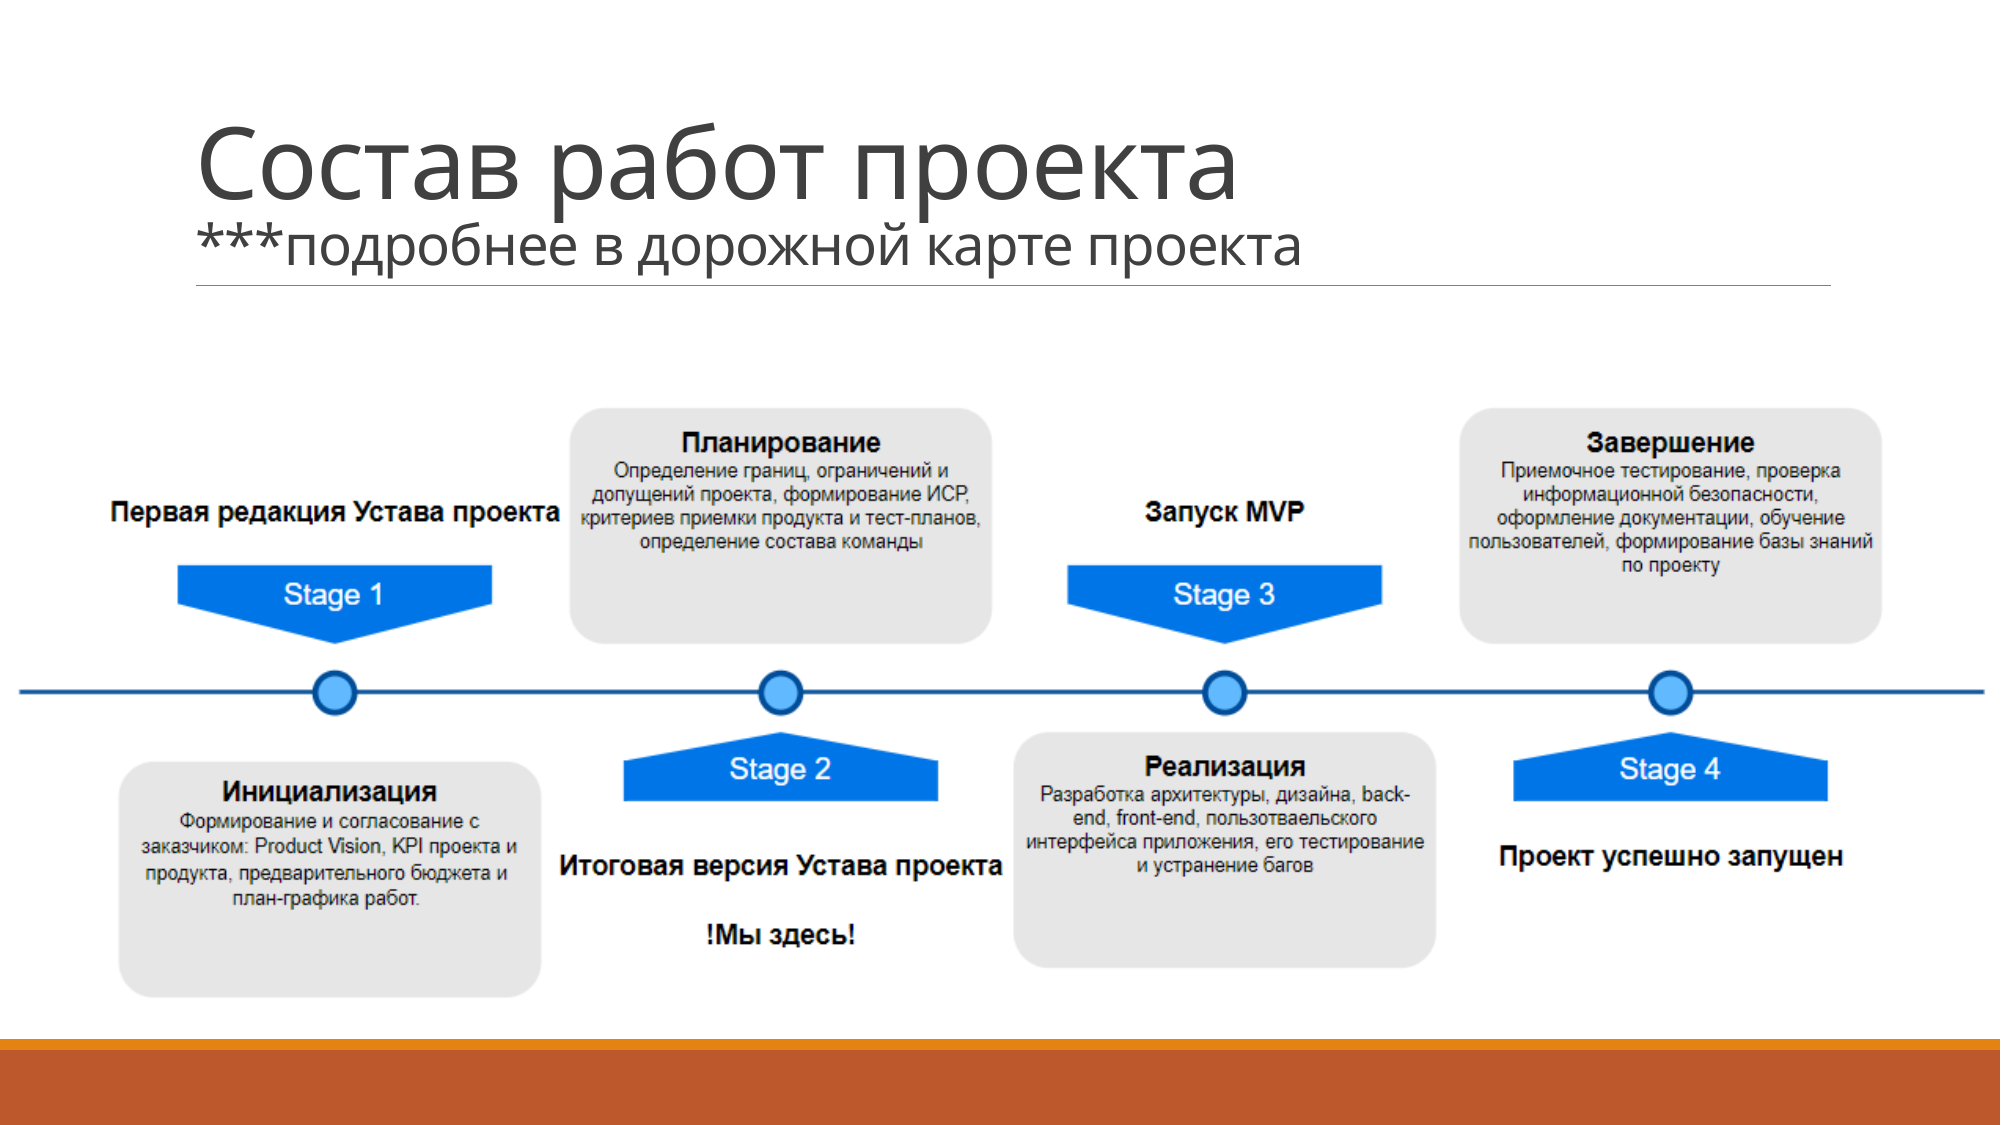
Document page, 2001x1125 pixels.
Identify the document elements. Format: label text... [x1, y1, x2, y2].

title Состав работ проекта ***подробнее в дорожной карте проекта [180, 47, 1830, 285]
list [16, 354, 1994, 1021]
